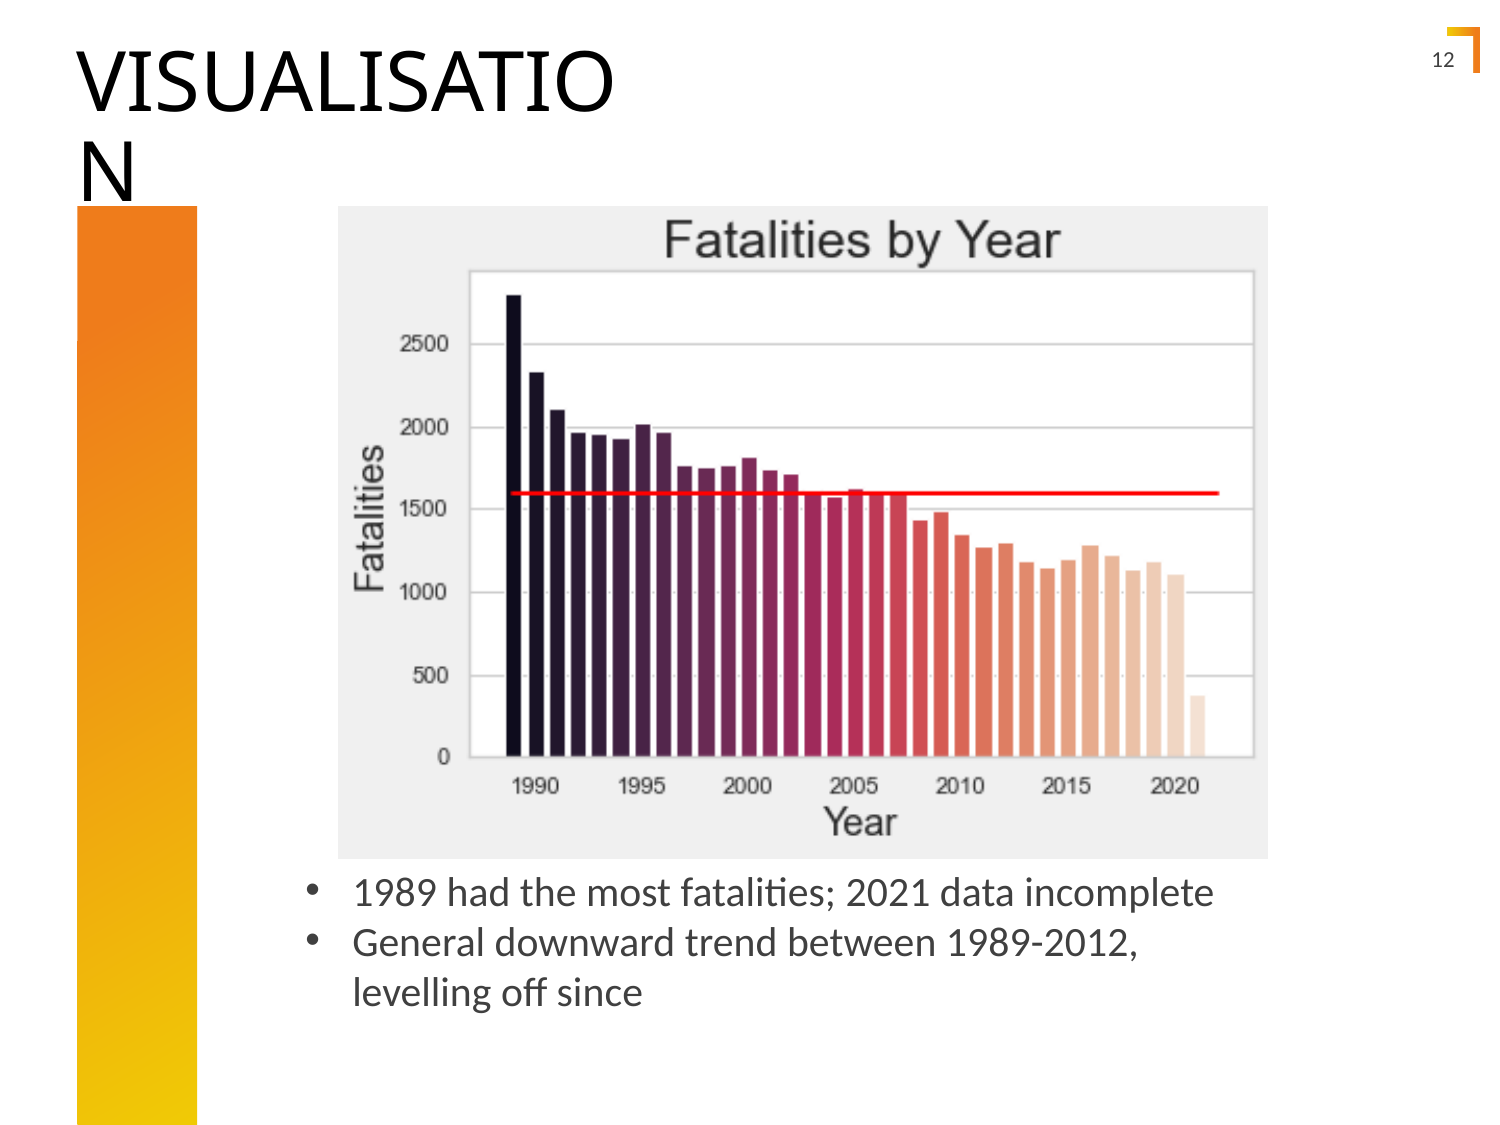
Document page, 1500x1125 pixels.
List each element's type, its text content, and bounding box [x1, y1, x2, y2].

text_box [76, 224, 198, 1125]
title VISUALISATION [76, 35, 680, 224]
slide_number 12 [1399, 39, 1470, 79]
picture [338, 206, 1268, 859]
text_box 1989 had the most fatalities; 2021 data incomplete General downward trend between 1989-2012, levelling off since [305, 864, 1272, 1015]
